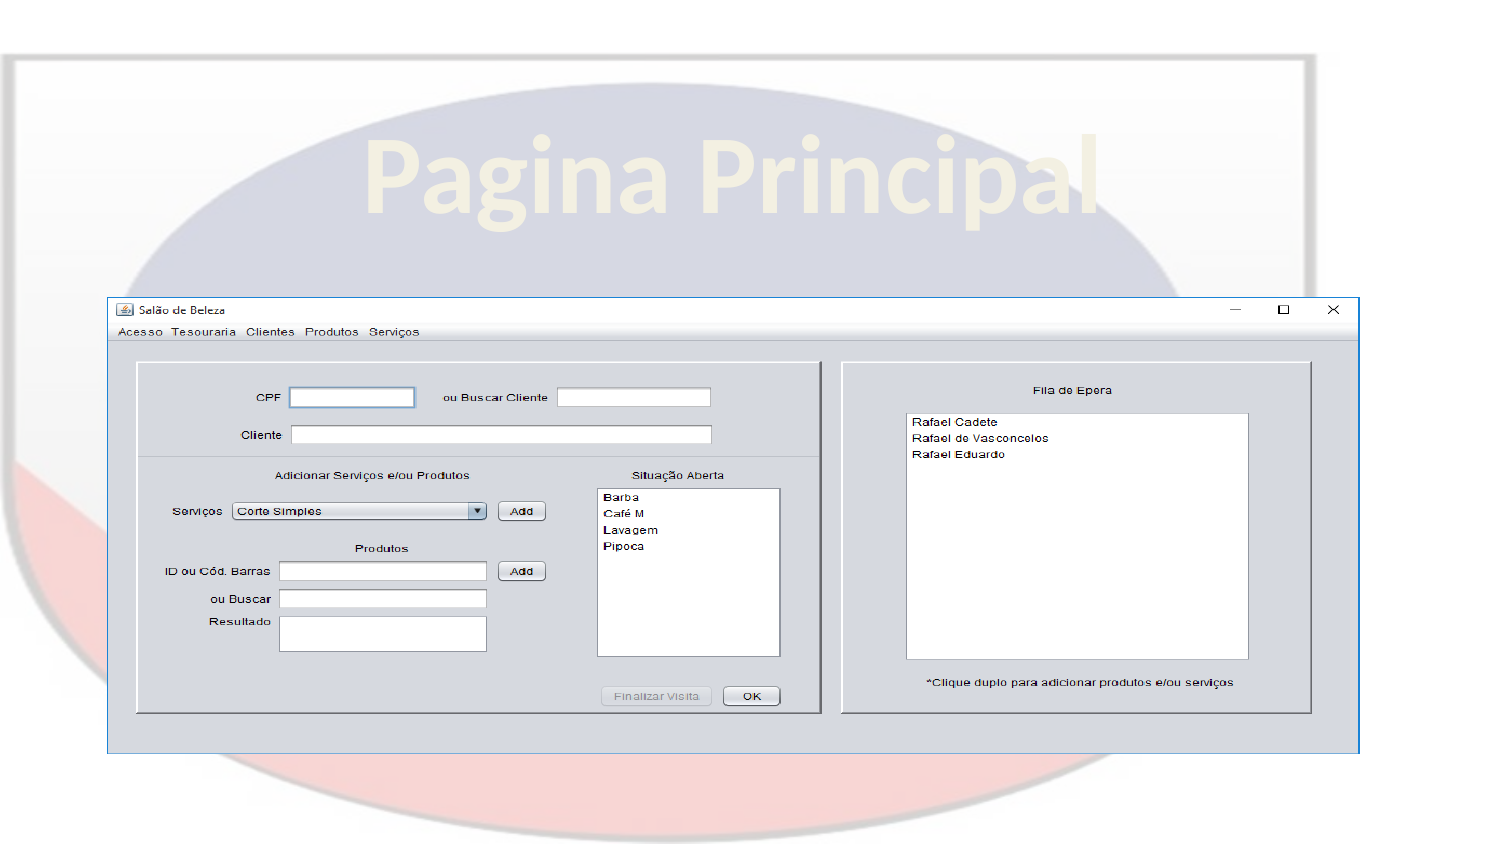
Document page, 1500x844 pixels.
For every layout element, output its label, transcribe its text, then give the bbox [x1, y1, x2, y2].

text_box Pagina Principal [347, 94, 1120, 244]
picture [106, 297, 1360, 754]
